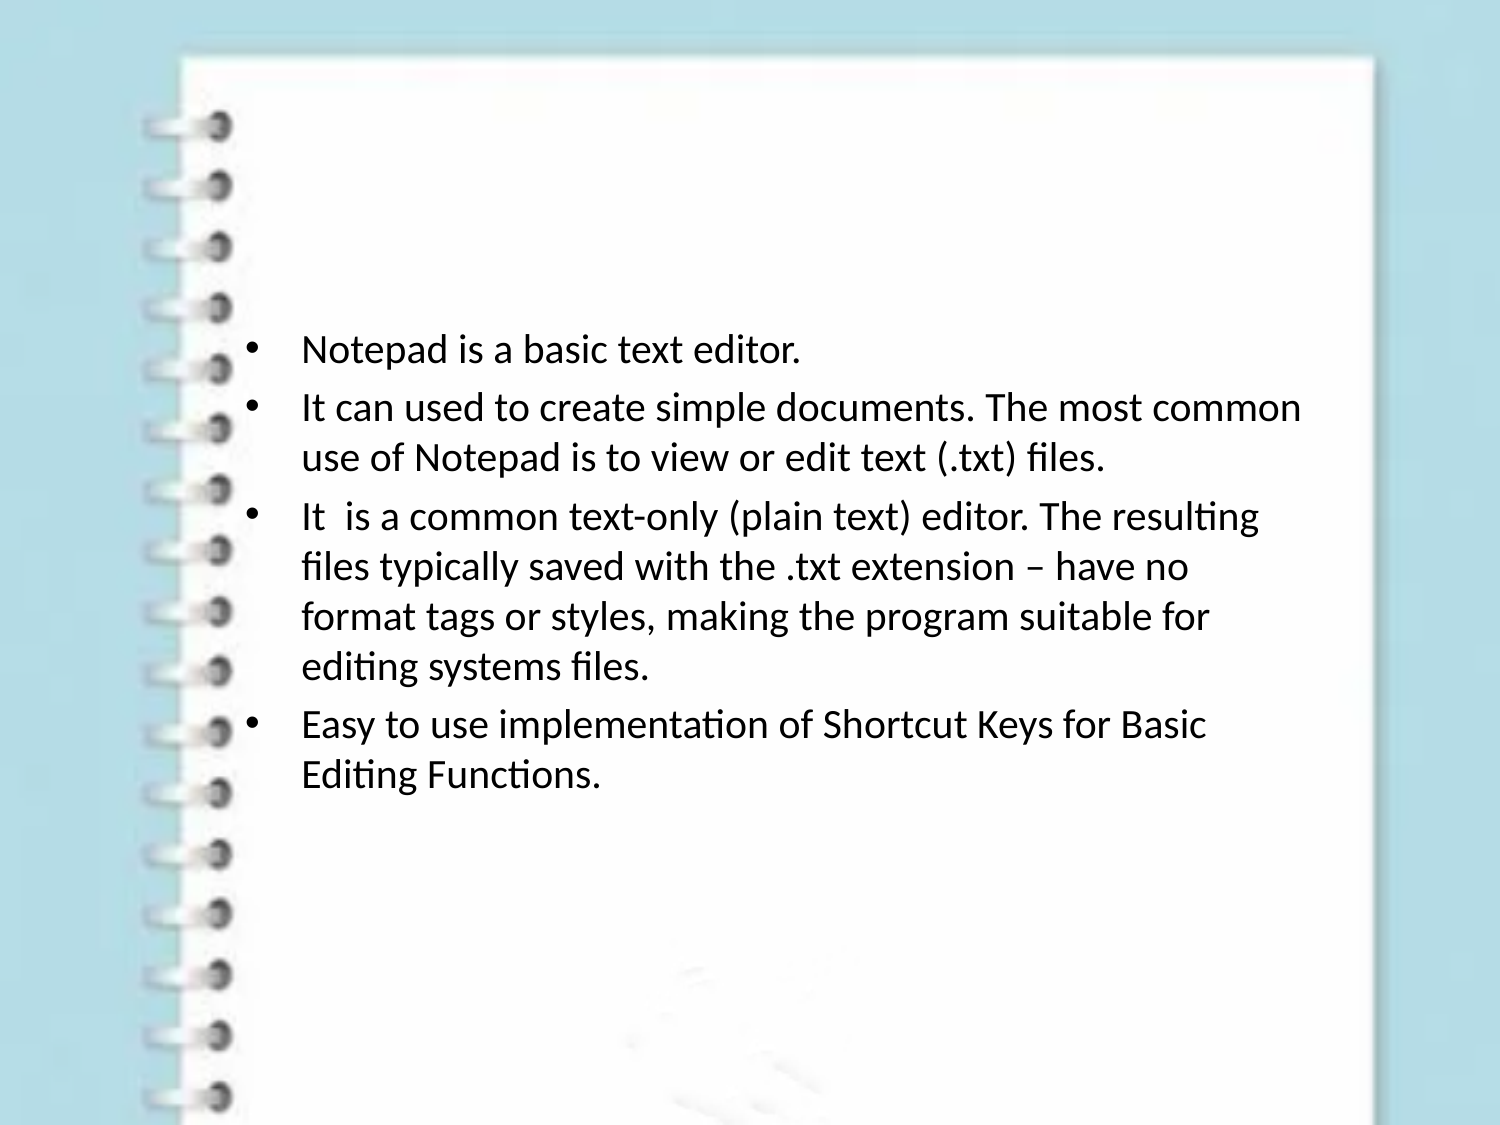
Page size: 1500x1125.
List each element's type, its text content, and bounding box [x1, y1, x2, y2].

picture [0, 0, 1500, 1125]
title [75, 45, 1425, 233]
list Notepad is a basic text editor. It can used to create simple documents. The most common use of Notepad is to view or edit text (.txt) files. It is a common text-only (plain text) editor. The resulting files typically saved with the .txt extension – have no format tags or styles, making the program suitable for editing systems files. Easy to use implementation of Shortcut Keys for Basic Editing Functions. [230, 255, 1320, 999]
